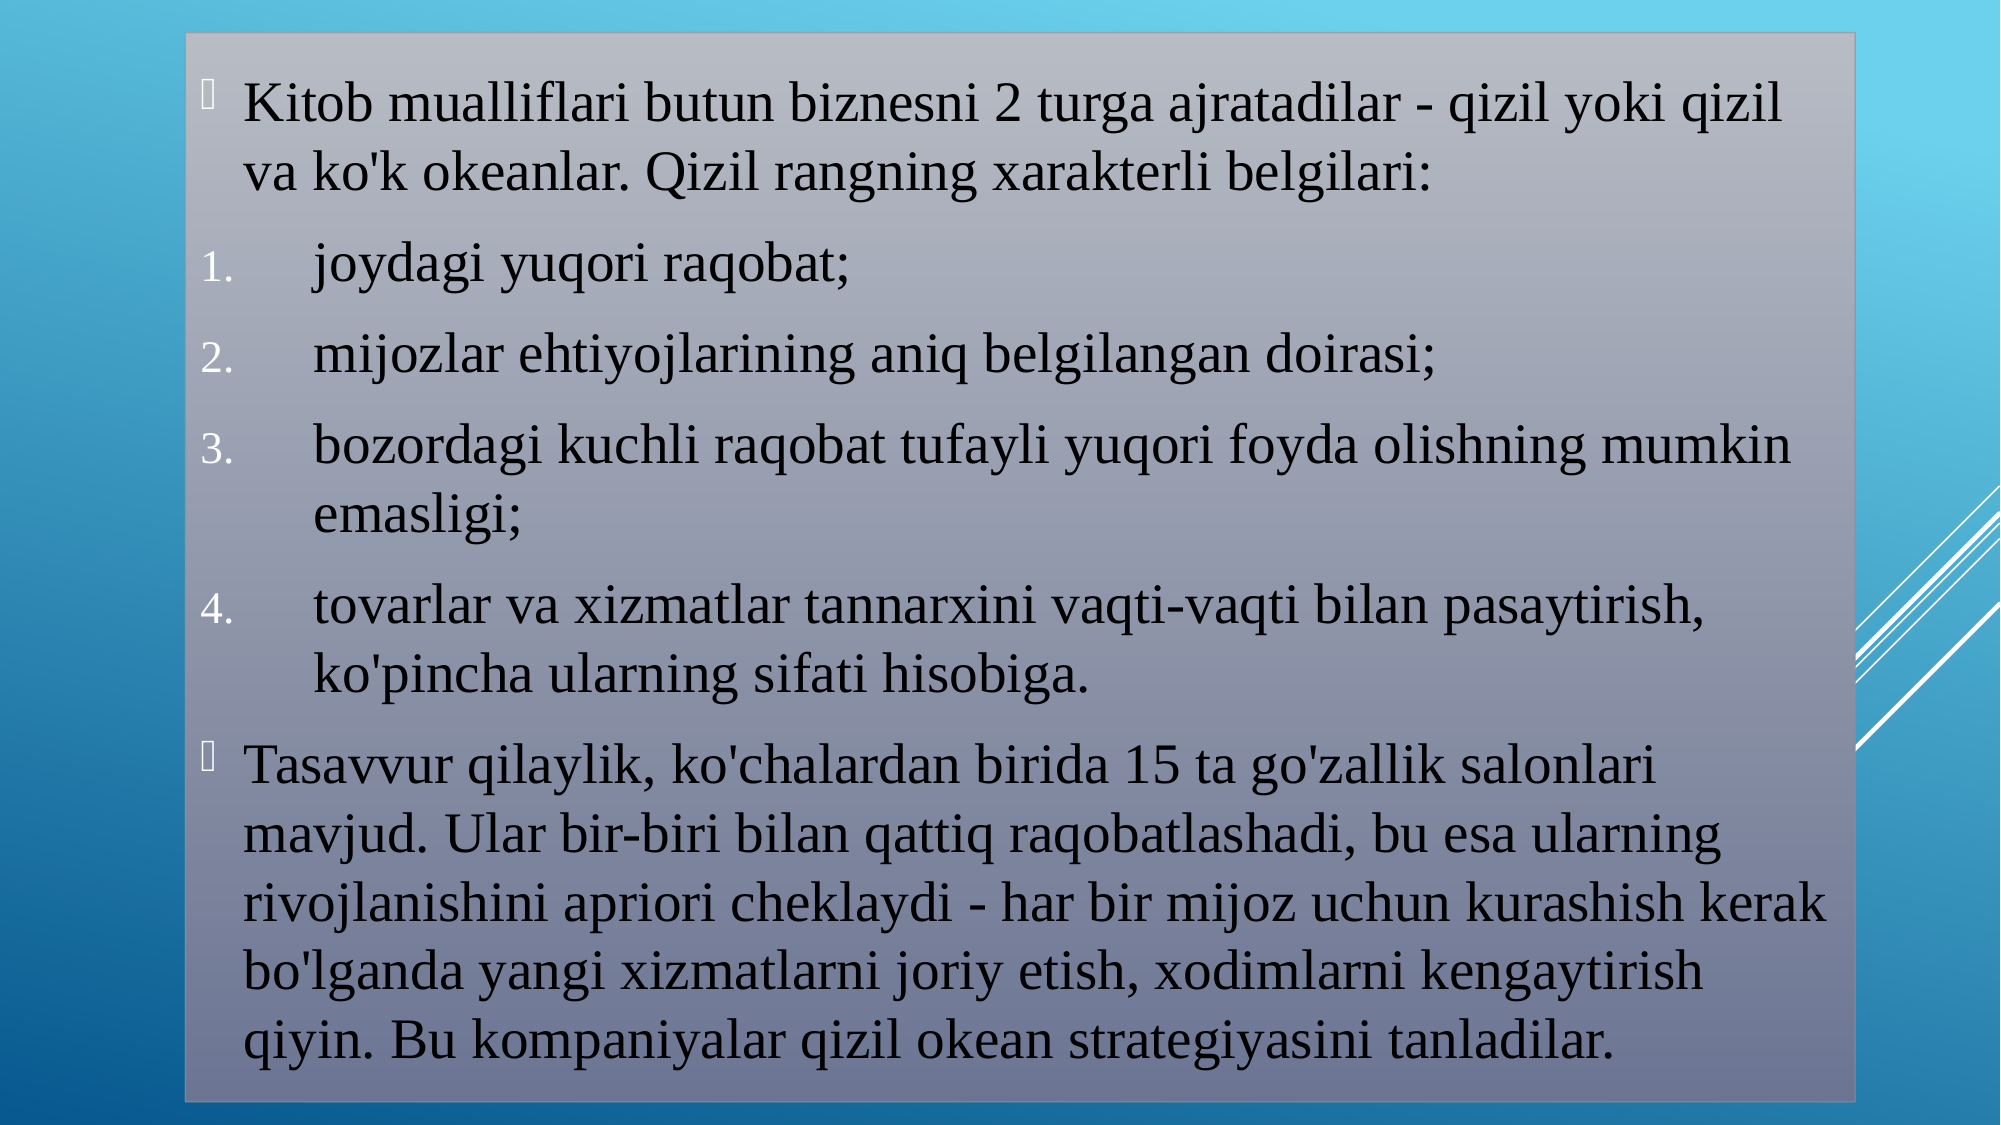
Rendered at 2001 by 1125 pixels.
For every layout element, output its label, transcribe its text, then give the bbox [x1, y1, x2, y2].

list Kitob mualliflari butun biznesni 2 turga ajratadilar - qizil yoki qizil va ko'k okeanlar. Qizil rangning xarakterli belgilari: joydagi yuqori raqobat; mijozlar ehtiyojlarining aniq belgilangan doirasi; bozordagi kuchli raqobat tufayli yuqori foyda olishning mumkin emasligi; tovarlar va xizmatlar tannarxini vaqti-vaqti bilan pasaytirish, ko'pincha ularning sifati hisobiga. Tasavvur qilaylik, ko'chalardan birida 15 ta go'zallik salonlari mavjud. Ular bir-biri bilan qattiq raqobatlashadi, bu esa ularning rivojlanishini apriori cheklaydi - har bir mijoz uchun kurashish kerak bo'lganda yangi xizmatlarni joriy etish, xodimlarni kengaytirish qiyin. Bu kompaniyalar qizil okean strategiyasini tanladilar. [185, 32, 1856, 1103]
